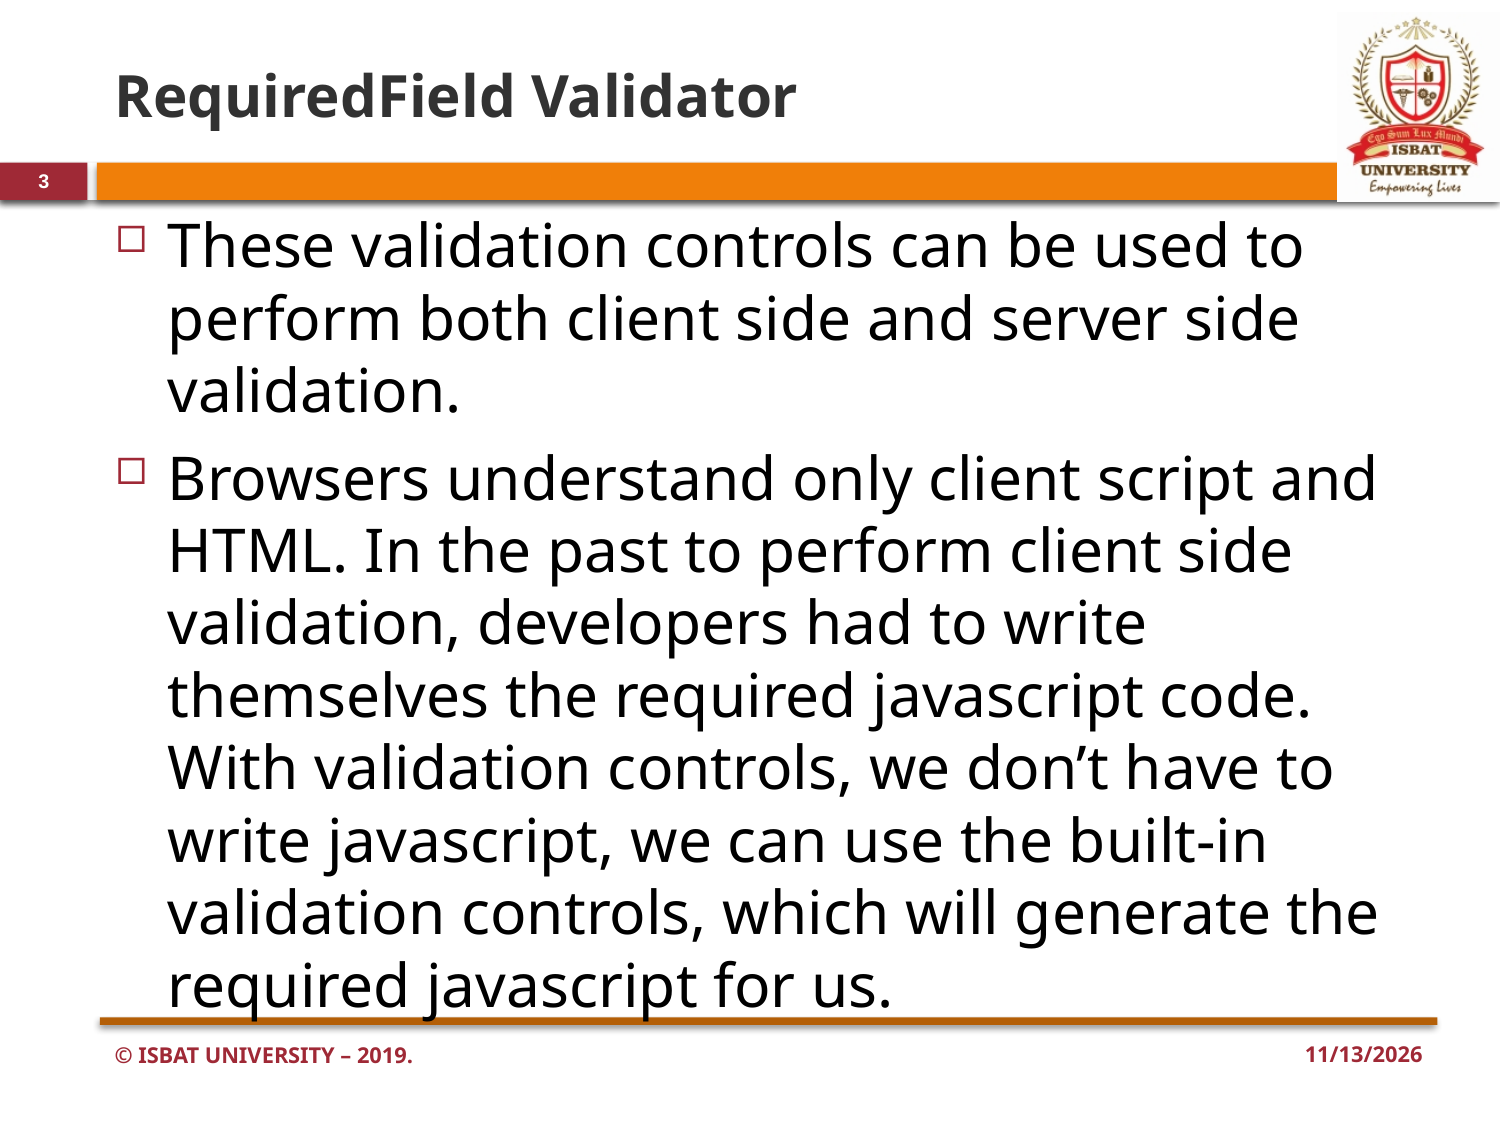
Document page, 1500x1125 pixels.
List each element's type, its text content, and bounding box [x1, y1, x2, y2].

title RequiredField Validator [99, 24, 1338, 163]
list These validation controls can be used to perform both client side and server side validation. Browsers understand only client script and HTML. In the past to perform client side validation, developers had to write themselves the required javascript code. With validation controls, we don’t have to write javascript, we can use the built-in validation controls, which will generate the required javascript for us. [100, 200, 1438, 1000]
slide_number 3 [0, 161, 88, 200]
picture [1337, 12, 1500, 202]
